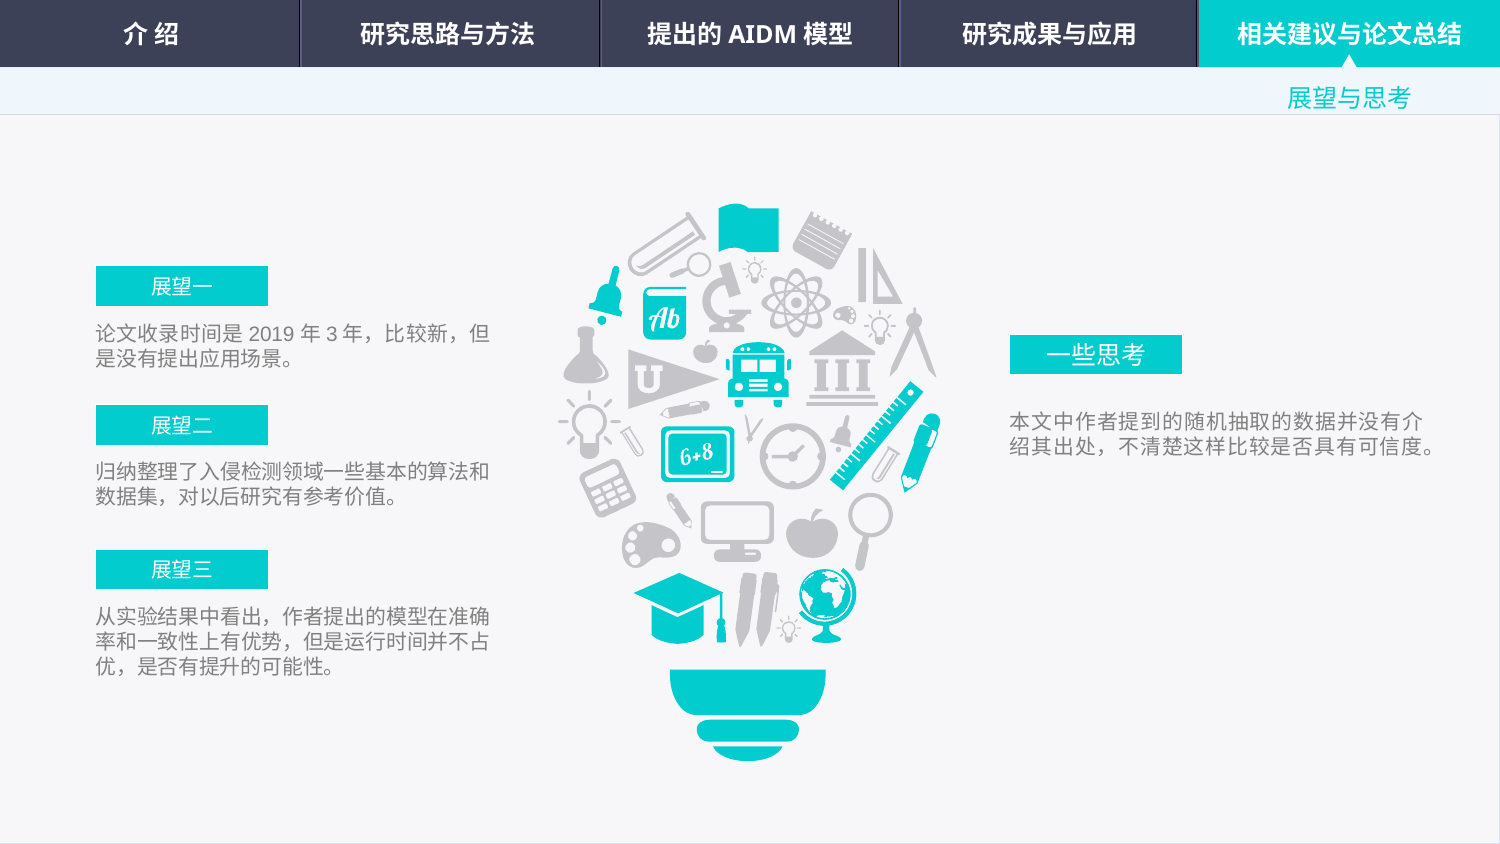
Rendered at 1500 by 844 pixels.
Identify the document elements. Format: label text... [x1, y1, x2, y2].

text_box 展望二 [94, 403, 270, 447]
text_box 研究思路与方法 [297, 9, 599, 59]
text_box 论文收录时间是2019年3年，比较新，但是没有提出应用场景。 [95, 320, 491, 371]
text_box 展望一 [94, 264, 270, 308]
text_box 一些思考 [1008, 332, 1185, 377]
text_box 提出的AIDM模型 [599, 9, 899, 59]
text_box 相关建议与论文总结 [1199, 9, 1500, 59]
text_box 展望与思考 [1272, 59, 1428, 120]
text_box 归纳整理了入侵检测领域一些基本的算法和数据集，对以后研究有参考价值。 [95, 458, 491, 509]
text_box 研究成果与应用 [899, 9, 1199, 59]
text_box 介 绍 [0, 9, 297, 59]
text_box 本文中作者提到的随机抽取的数据并没有介绍其出处，不清楚这样比较是否具有可信度。 [1009, 408, 1424, 459]
text_box 从实验结果中看出，作者提出的模型在准确率和一致性上有优势，但是运行时间并不占优，是否有提升的可能性。 [95, 603, 491, 679]
text_box 展望三 [94, 547, 270, 592]
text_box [557, 197, 942, 762]
